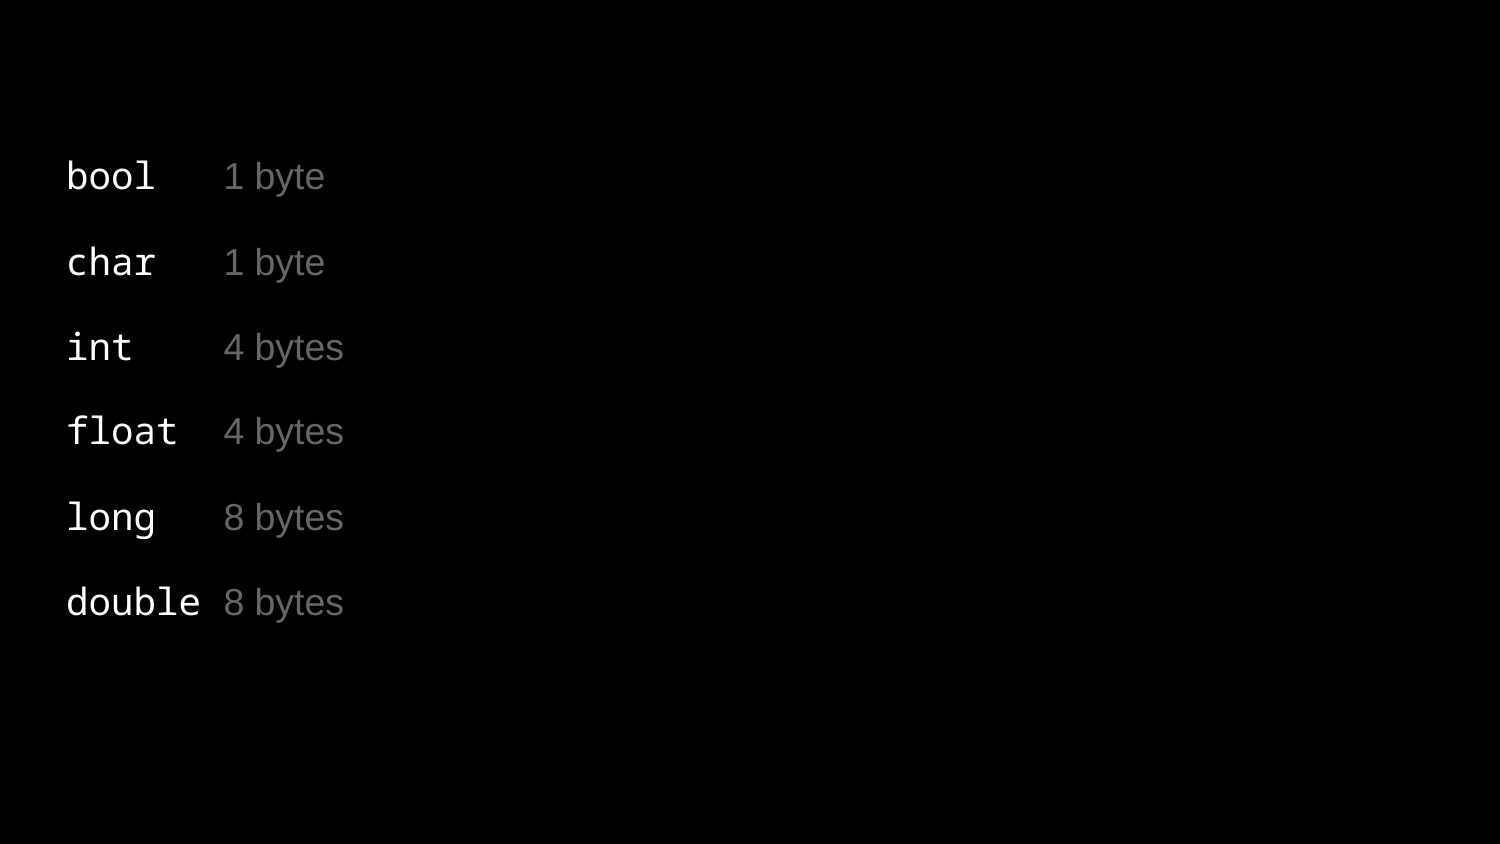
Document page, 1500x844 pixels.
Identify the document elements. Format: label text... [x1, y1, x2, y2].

list bool 1 byte char 1 byte int 4 bytes float 4 bytes long 8 bytes double 8 bytes [51, 189, 1449, 750]
